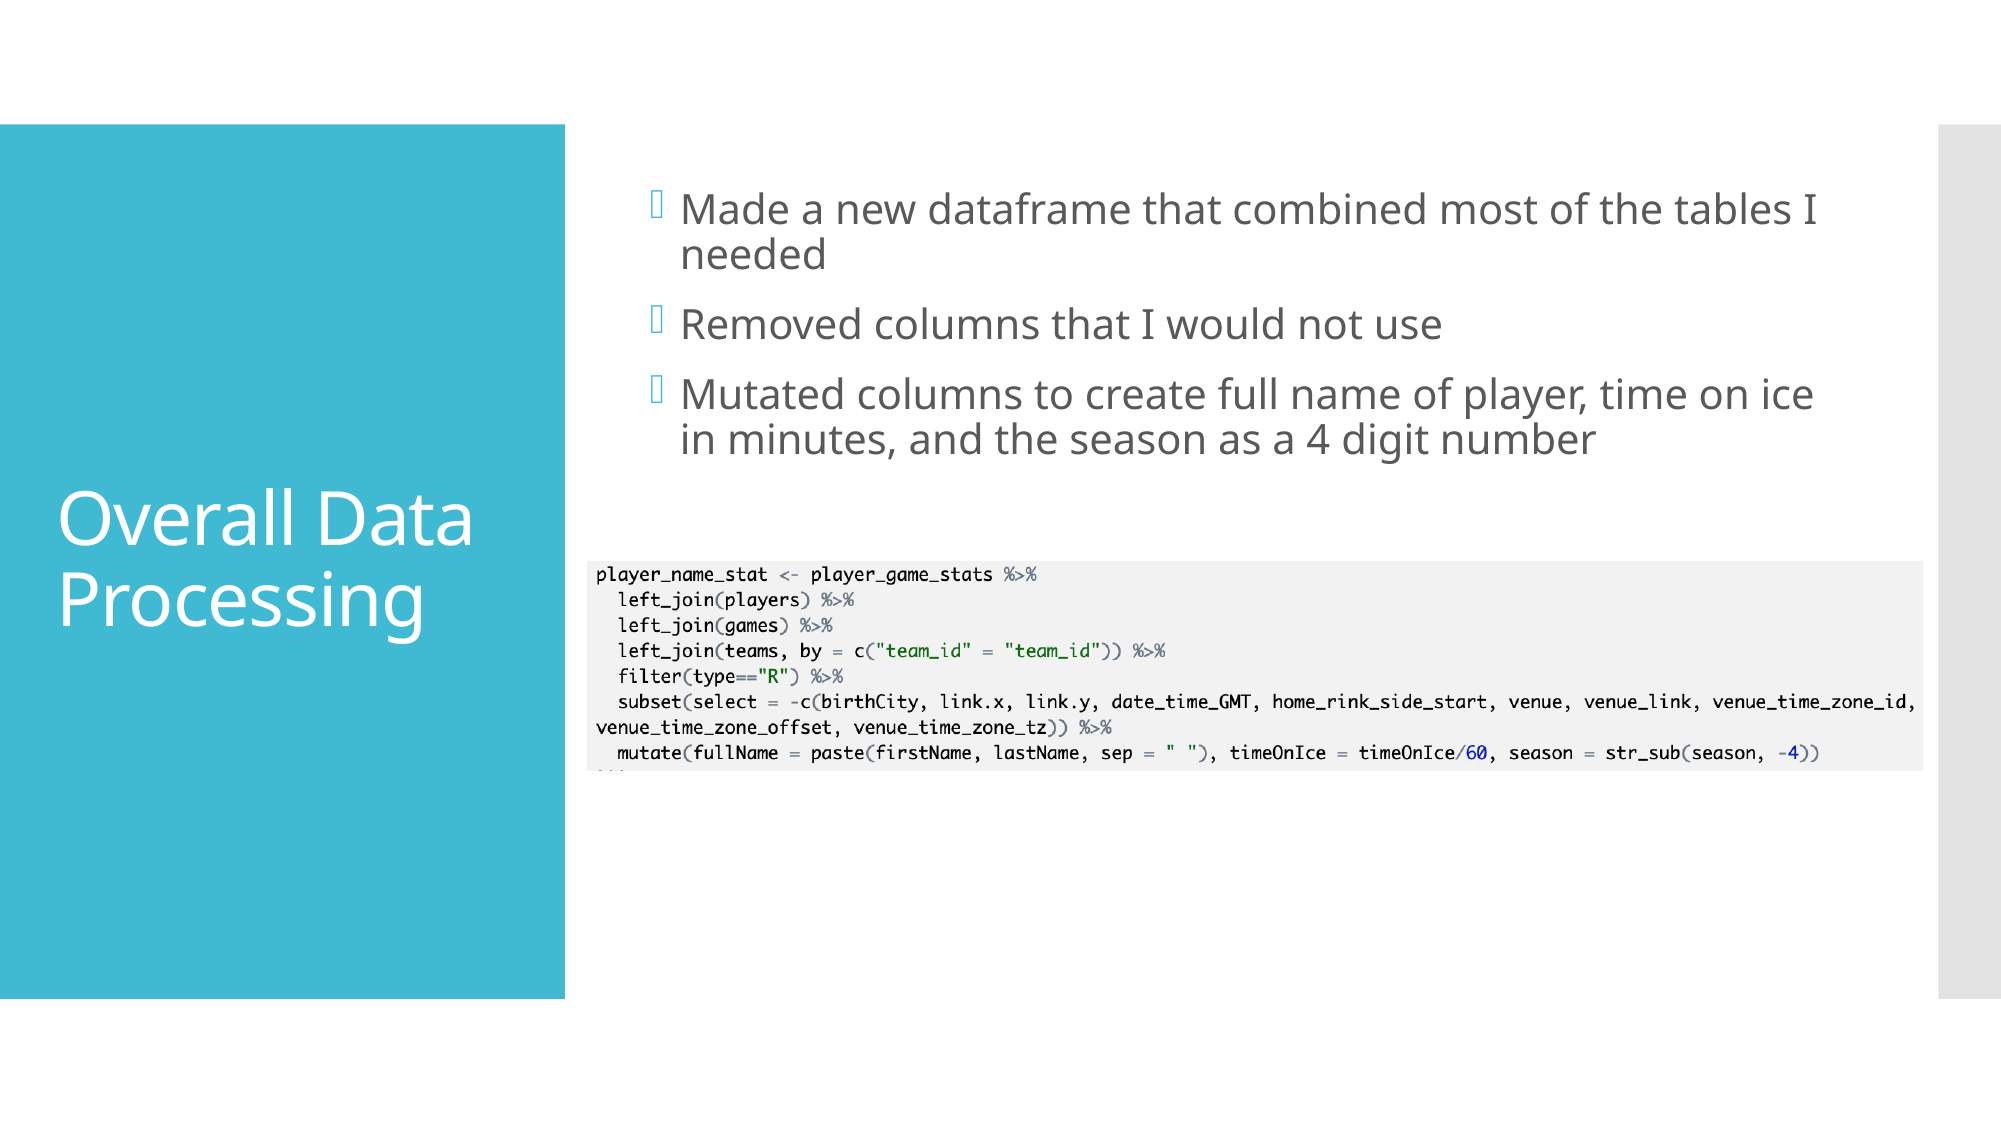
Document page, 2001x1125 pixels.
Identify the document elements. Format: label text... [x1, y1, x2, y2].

title Overall Data Processing [41, 184, 525, 940]
picture [586, 561, 1923, 771]
list Made a new dataframe that combined most of the tables I needed Removed columns that I would not use Mutated columns to create full name of player, time on ice in minutes, and the season as a 4 digit number [634, 141, 1835, 511]
